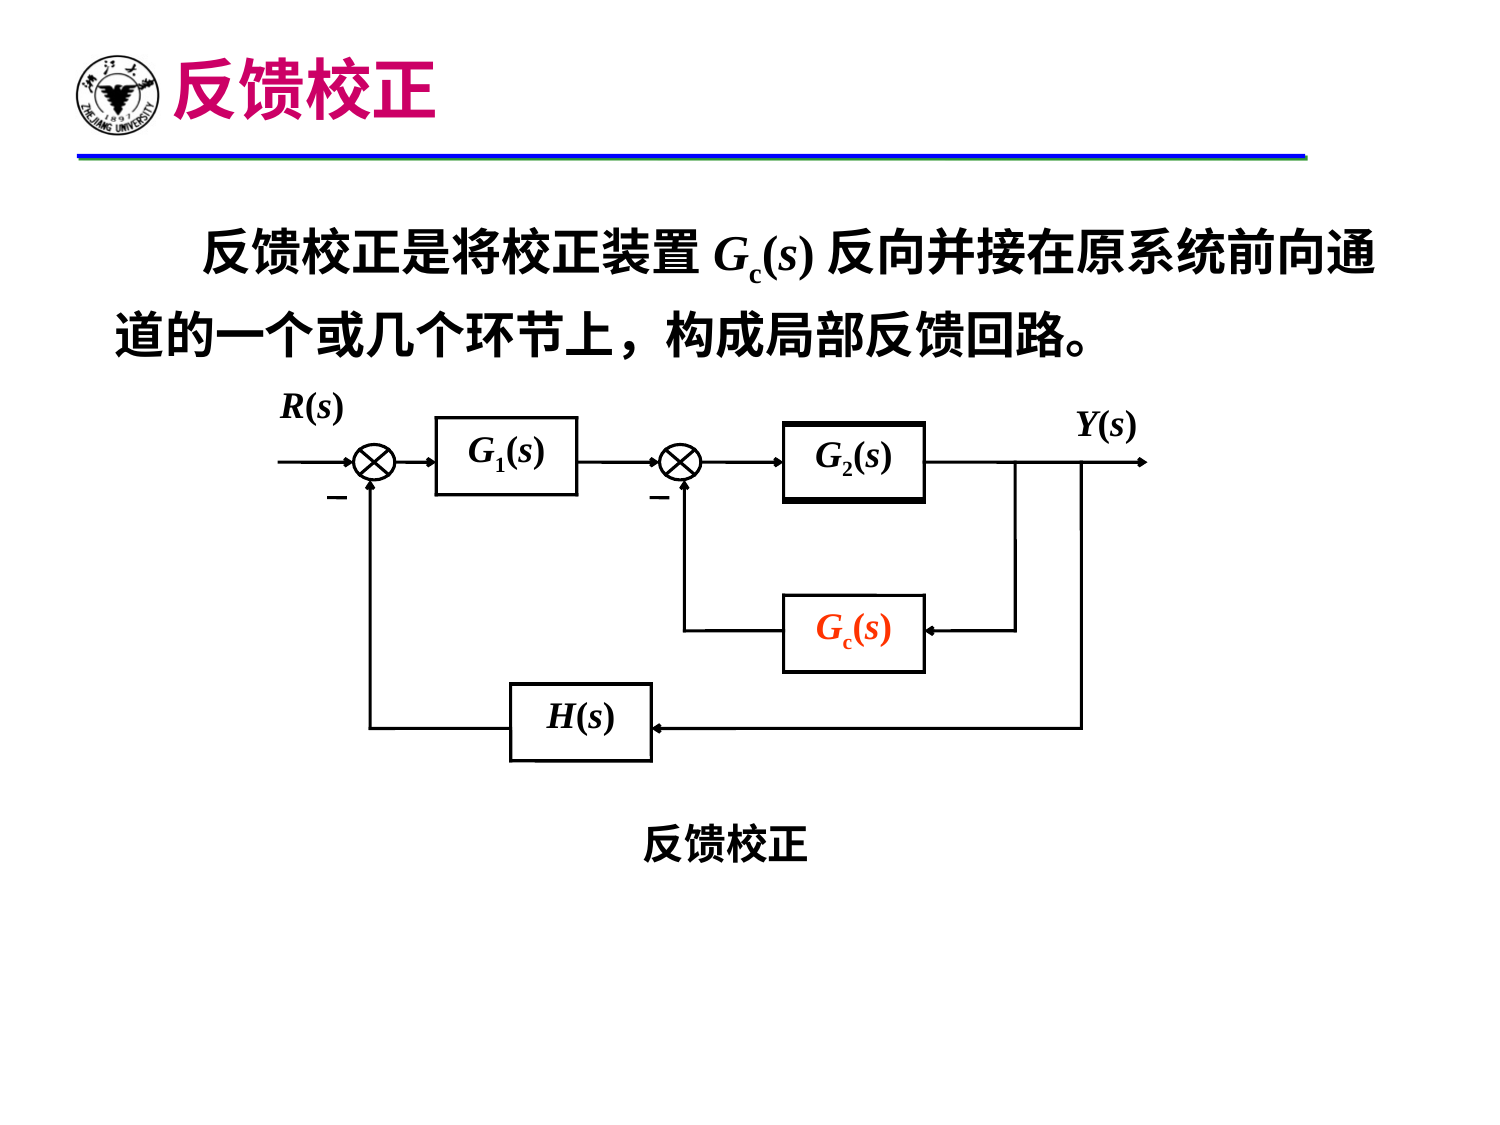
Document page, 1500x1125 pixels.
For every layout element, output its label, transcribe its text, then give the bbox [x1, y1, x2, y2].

text_box 反馈校正 [525, 810, 927, 876]
text_box 反馈校正是将校正装置Gc(s)反向并接在原系统前向通道的一个或几个环节上，构成局部反馈回路。 [100, 196, 1413, 347]
text_box 反馈校正 [156, 23, 1282, 153]
picture [75, 54, 156, 137]
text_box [264, 373, 1152, 762]
